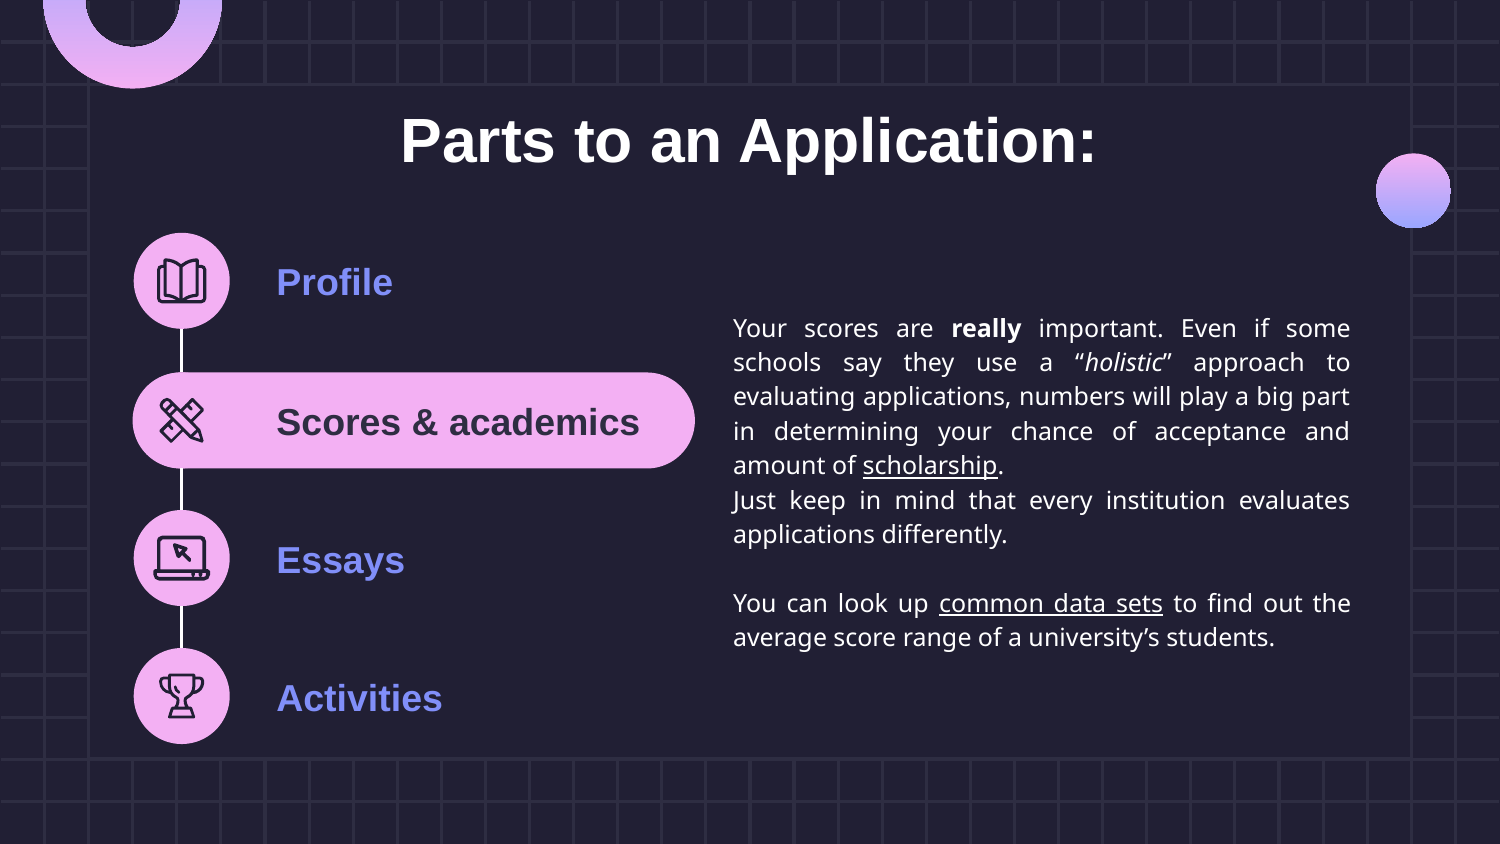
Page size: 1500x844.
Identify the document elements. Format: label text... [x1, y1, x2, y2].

text_box [157, 258, 207, 304]
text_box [158, 673, 205, 719]
text_box [1376, 153, 1451, 229]
text_box Activities [261, 650, 687, 742]
text_box [43, 0, 222, 89]
text_box [133, 372, 230, 469]
title Parts to an Application: [118, 85, 1382, 180]
text_box [133, 232, 230, 329]
text_box Scores & academics [261, 374, 687, 467]
text_box [687, 394, 695, 447]
text_box Your scores are really important. Even if some schools say they use a “holistic” approach to evaluating applications, numbers will play a big part in determining your chance of acceptance and amount of scholarship. Just keep in mind that every institution evaluates applications differently. You can look up common data sets to find out the average score range of a university’s students. [718, 202, 1367, 758]
text_box [133, 510, 230, 606]
text_box [159, 397, 204, 443]
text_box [153, 535, 211, 581]
text_box Essays [261, 512, 687, 604]
text_box [133, 648, 230, 745]
text_box Profile [261, 235, 687, 327]
text_box [188, 372, 659, 469]
